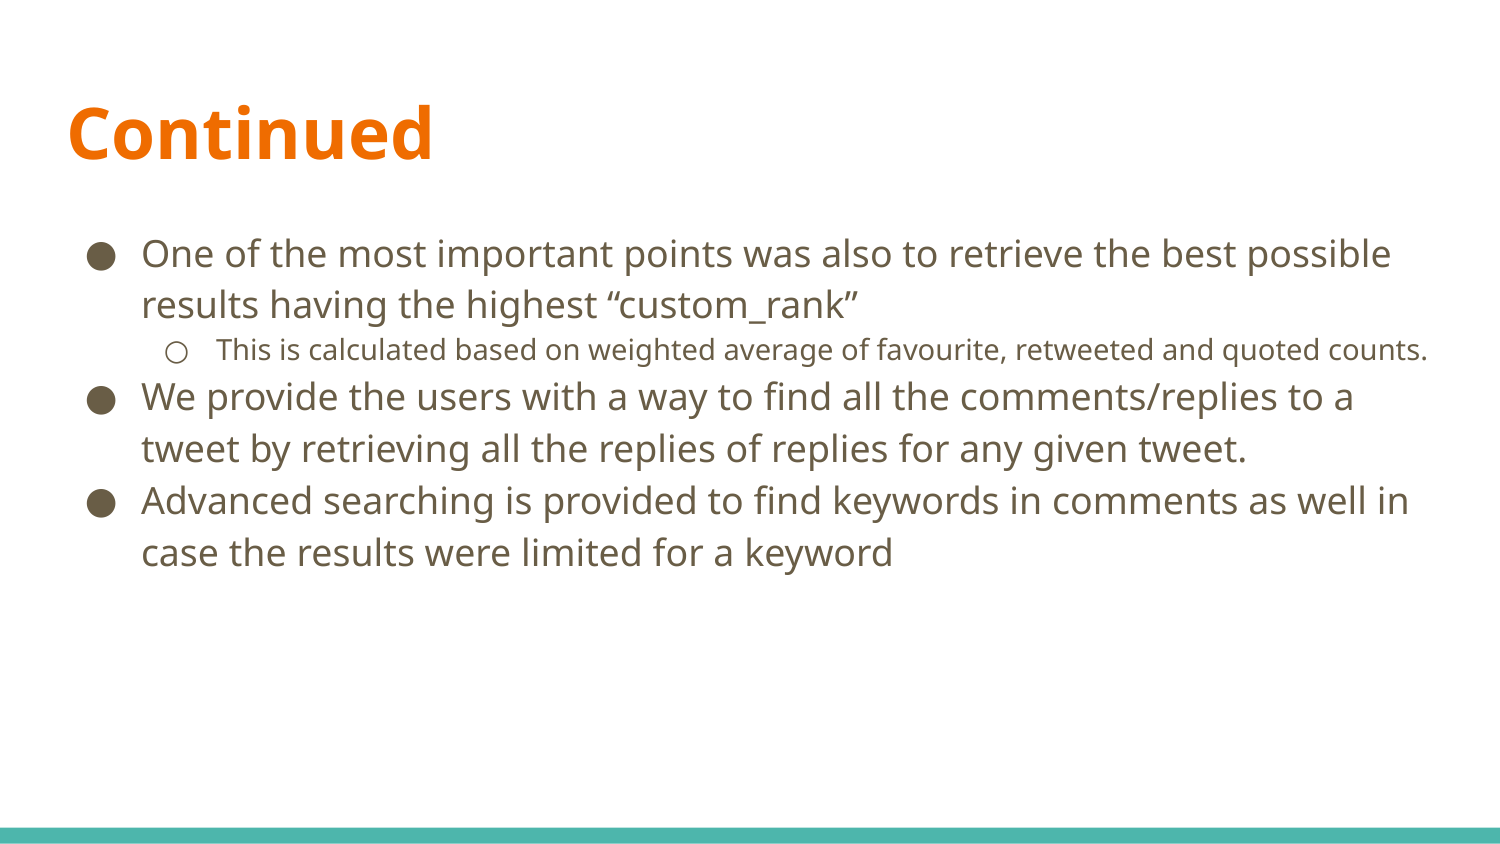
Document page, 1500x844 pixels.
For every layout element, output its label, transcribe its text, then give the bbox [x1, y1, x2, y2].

list One of the most important points was also to retrieve the best possible results having the highest “custom_rank” This is calculated based on weighted average of favourite, retweeted and quoted counts. We provide the users with a way to find all the comments/replies to a tweet by retrieving all the replies of replies for any given tweet. Advanced searching is provided to find keywords in comments as well in case the results were limited for a keyword [51, 207, 1449, 750]
title Continued [51, 72, 1449, 189]
